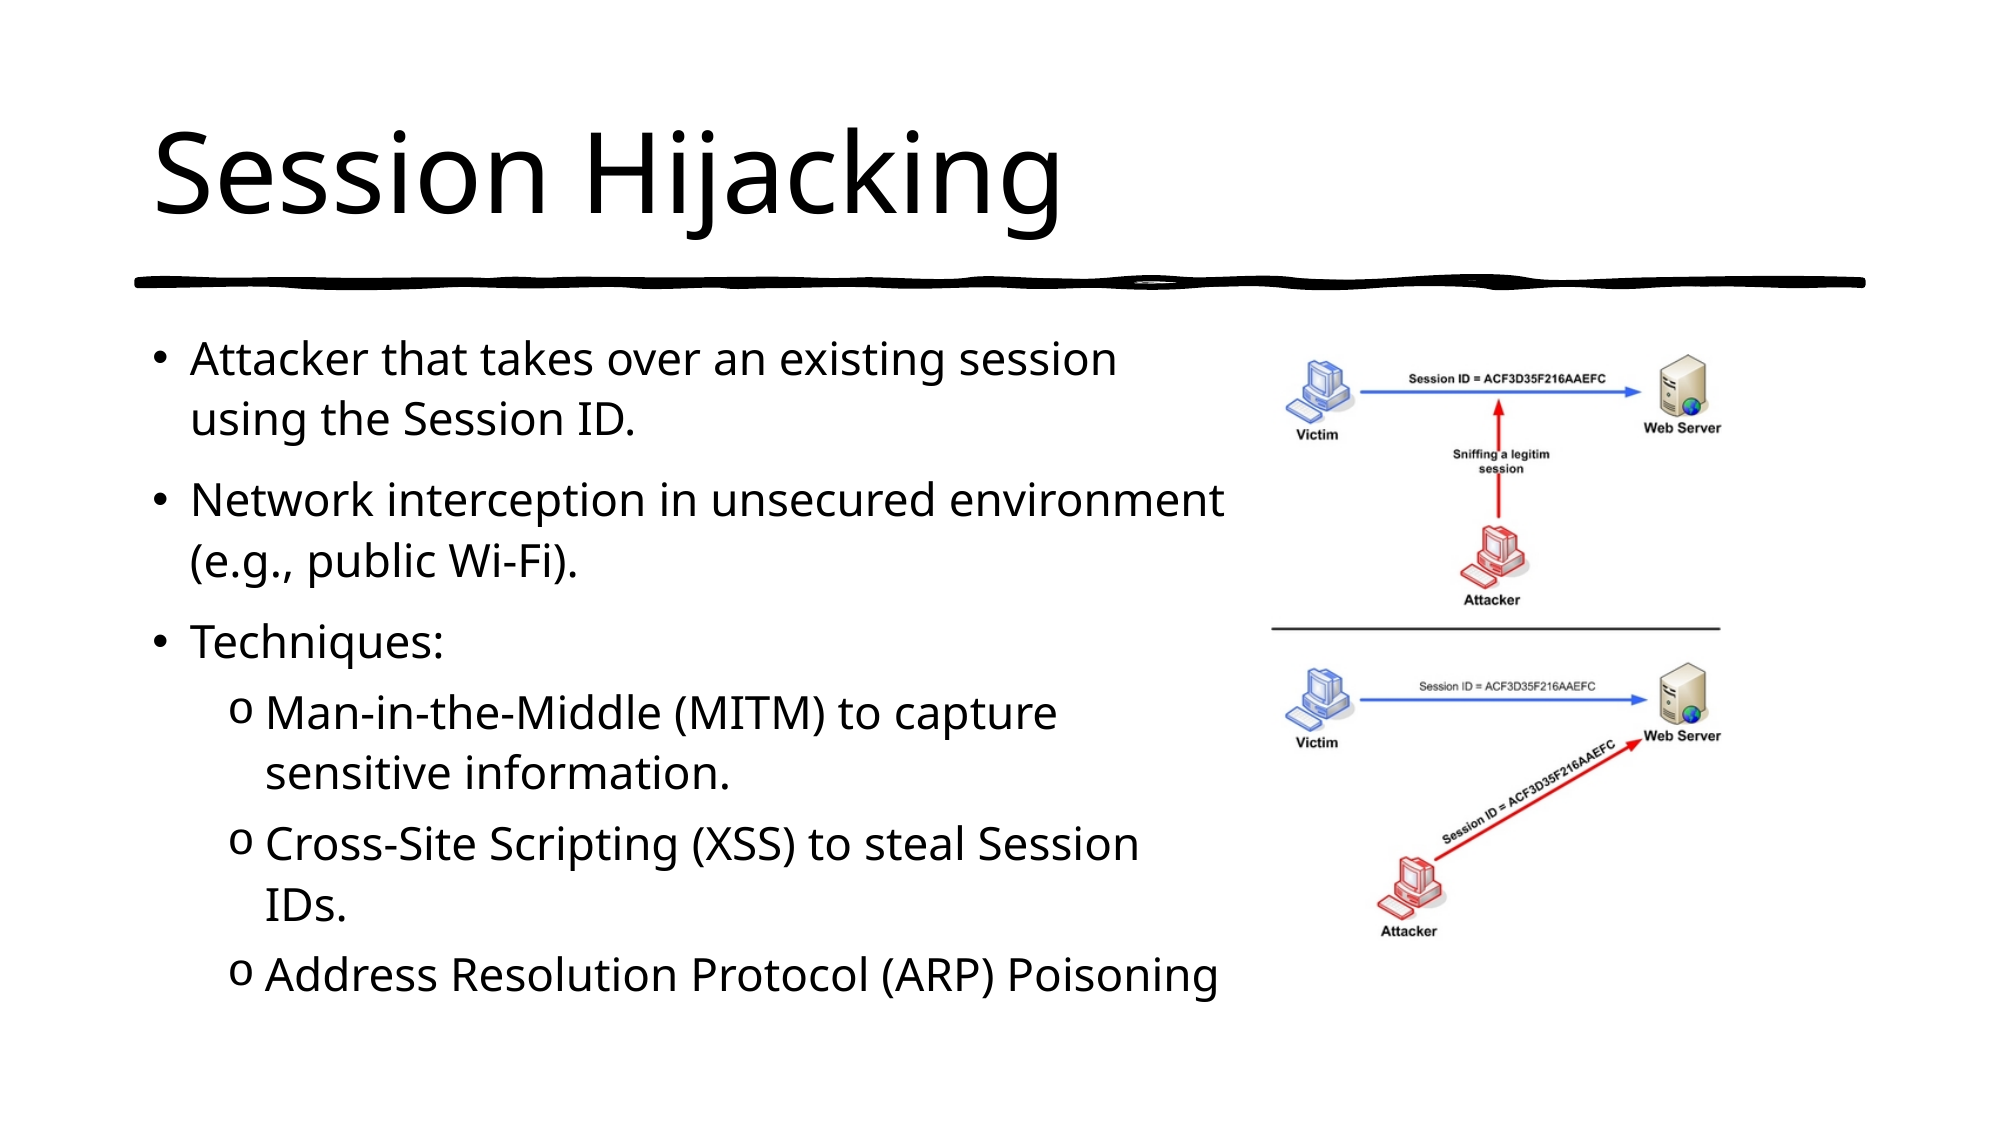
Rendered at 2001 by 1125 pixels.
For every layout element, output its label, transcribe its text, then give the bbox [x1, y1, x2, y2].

title Session Hijacking [137, 59, 1863, 278]
picture [1271, 354, 1722, 941]
list Attacker that takes over an existing session using the Session ID. Network interception in unsecured environment (e.g., public Wi-Fi). Techniques: Man-in-the-Middle (MITM) to capture sensitive information. Cross-Site Scripting (XSS) to steal Session IDs. Address Resolution Protocol (ARP) Poisoning [137, 316, 1250, 1014]
